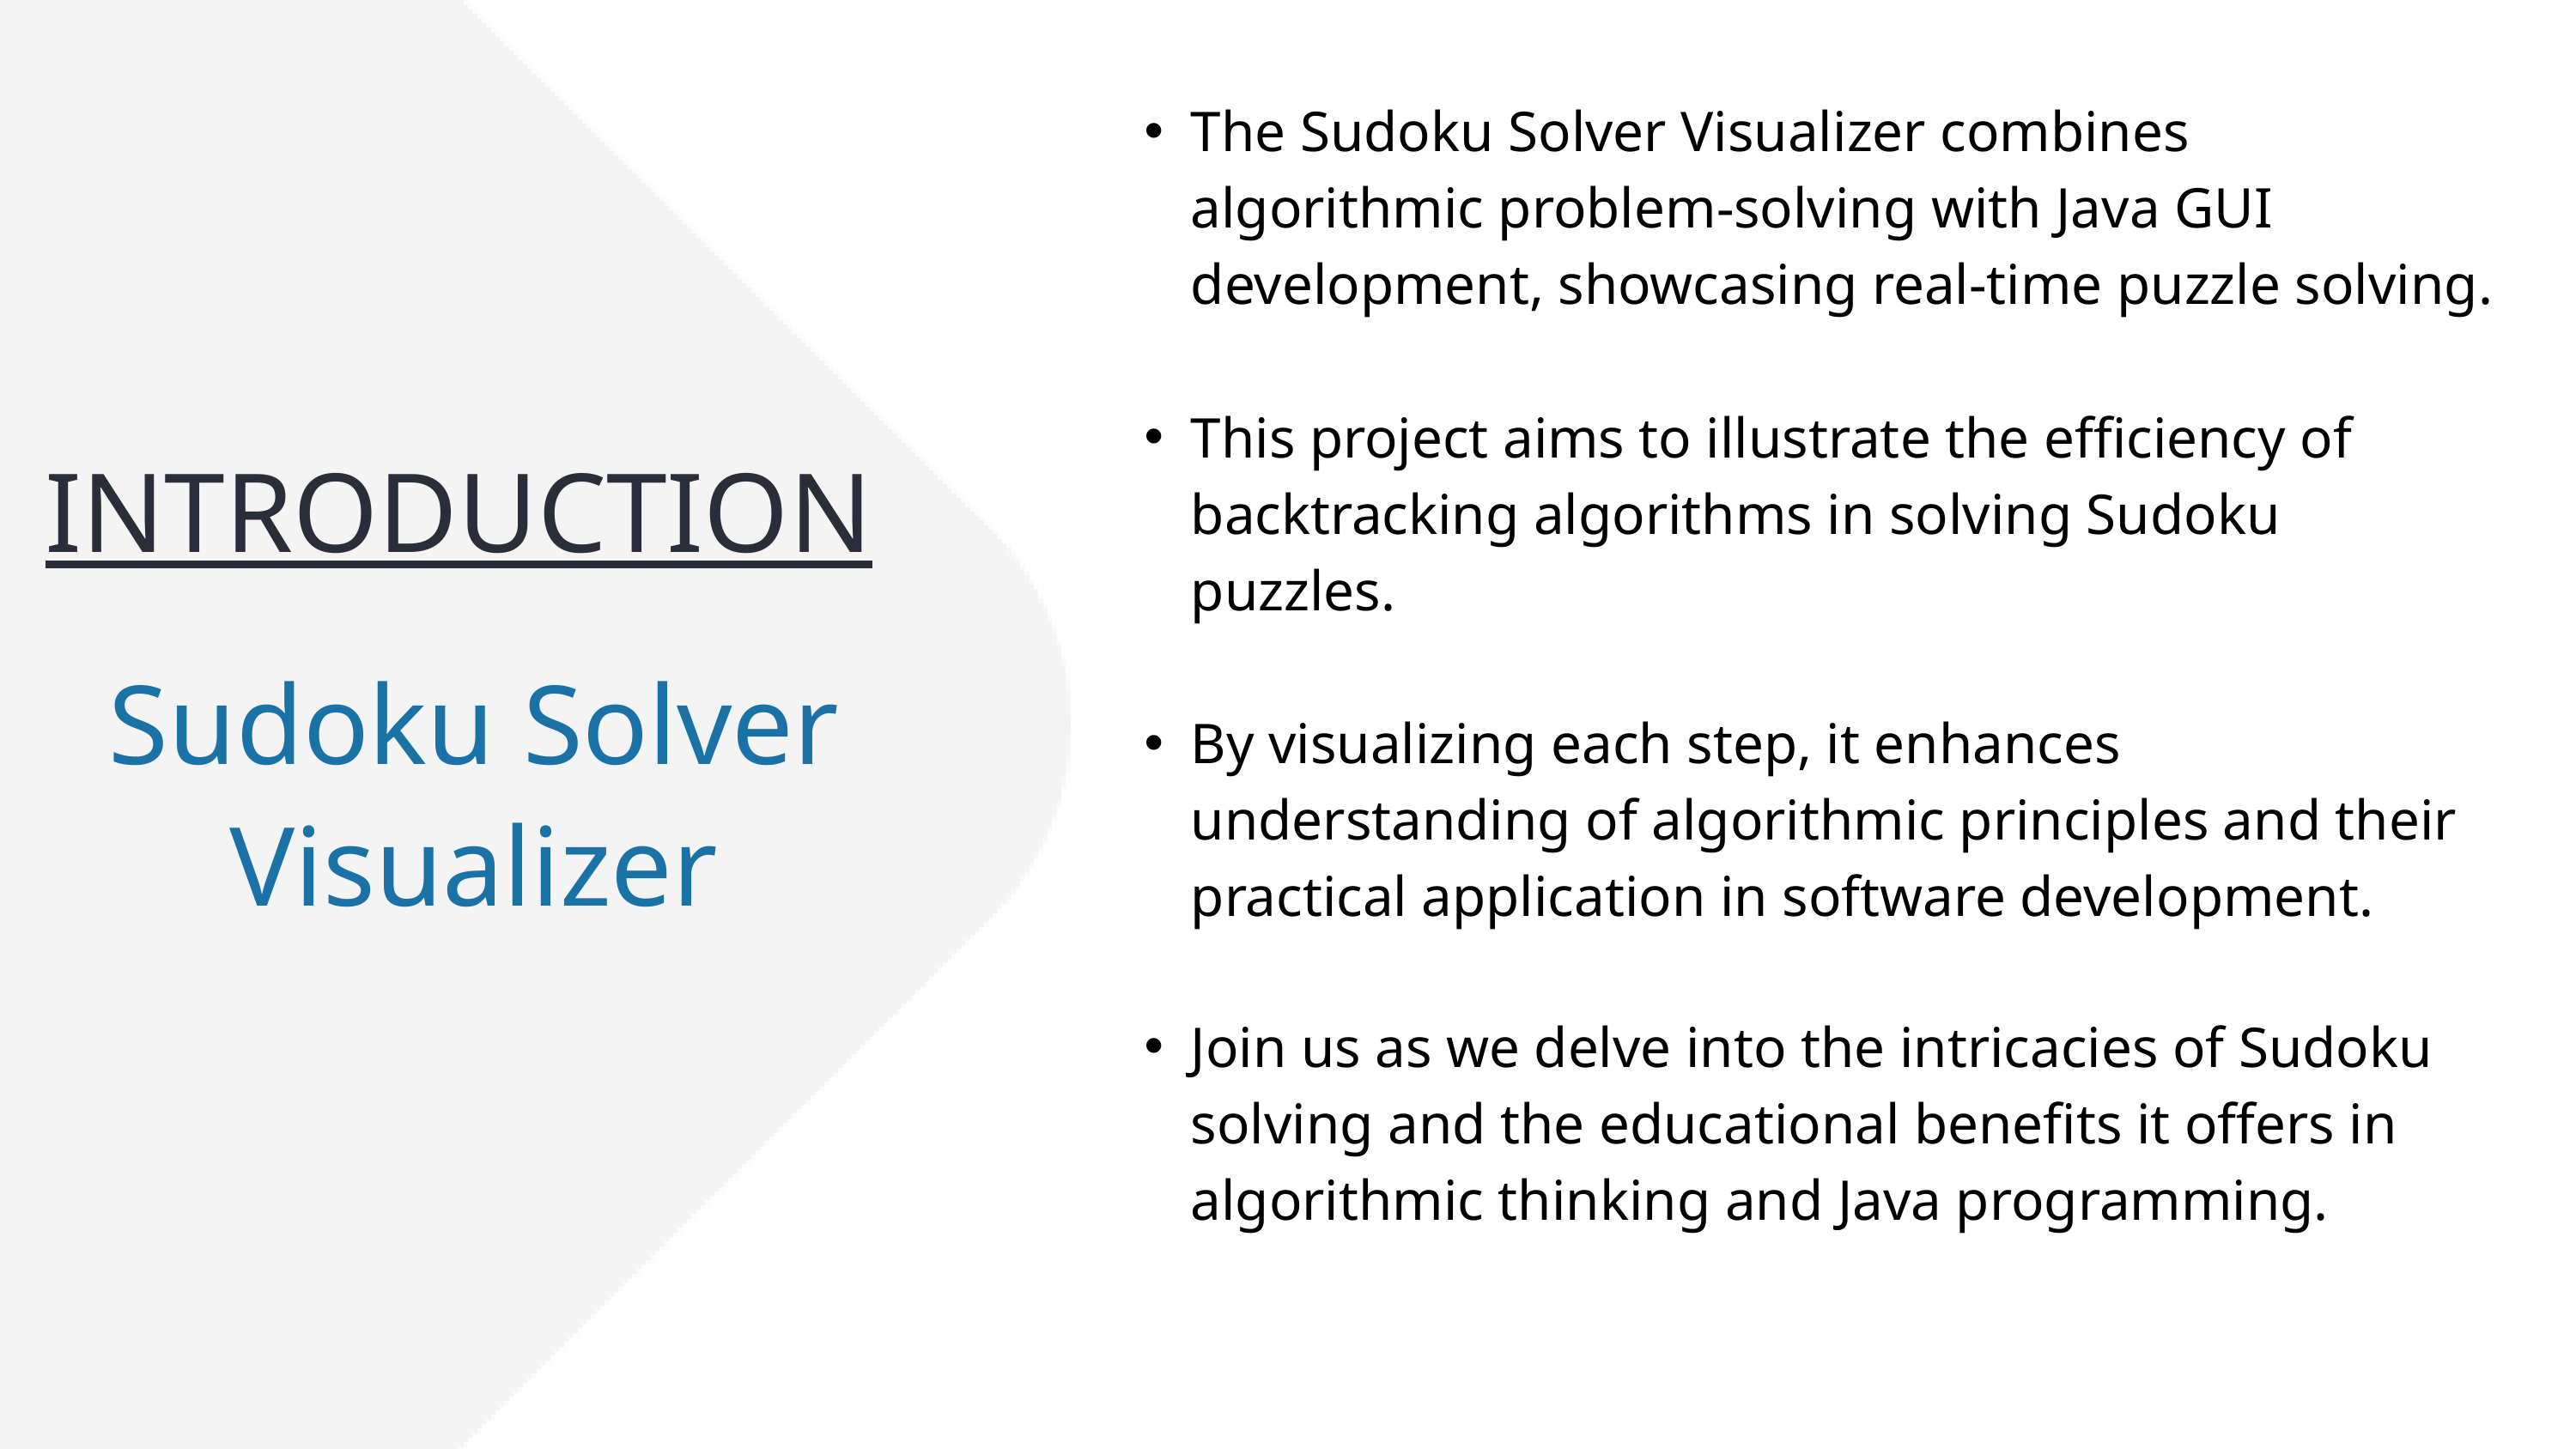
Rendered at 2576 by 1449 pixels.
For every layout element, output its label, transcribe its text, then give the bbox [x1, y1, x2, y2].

text_box Sudoku Solver Visualizer [45, 644, 903, 1070]
text_box The Sudoku Solver Visualizer combines algorithmic problem-solving with Java GUI development, showcasing real-time puzzle solving. This project aims to illustrate the efficiency of backtracking algorithms in solving Sudoku puzzles. By visualizing each step, it enhances understanding of algorithmic principles and their practical application in software development. Join us as we delve into the intricacies of Sudoku solving and the educational benefits it offers in algorithmic thinking and Java programming. [1097, 86, 2495, 1232]
text_box INTRODUCTION [45, 432, 903, 574]
text_box [0, 0, 1098, 1449]
